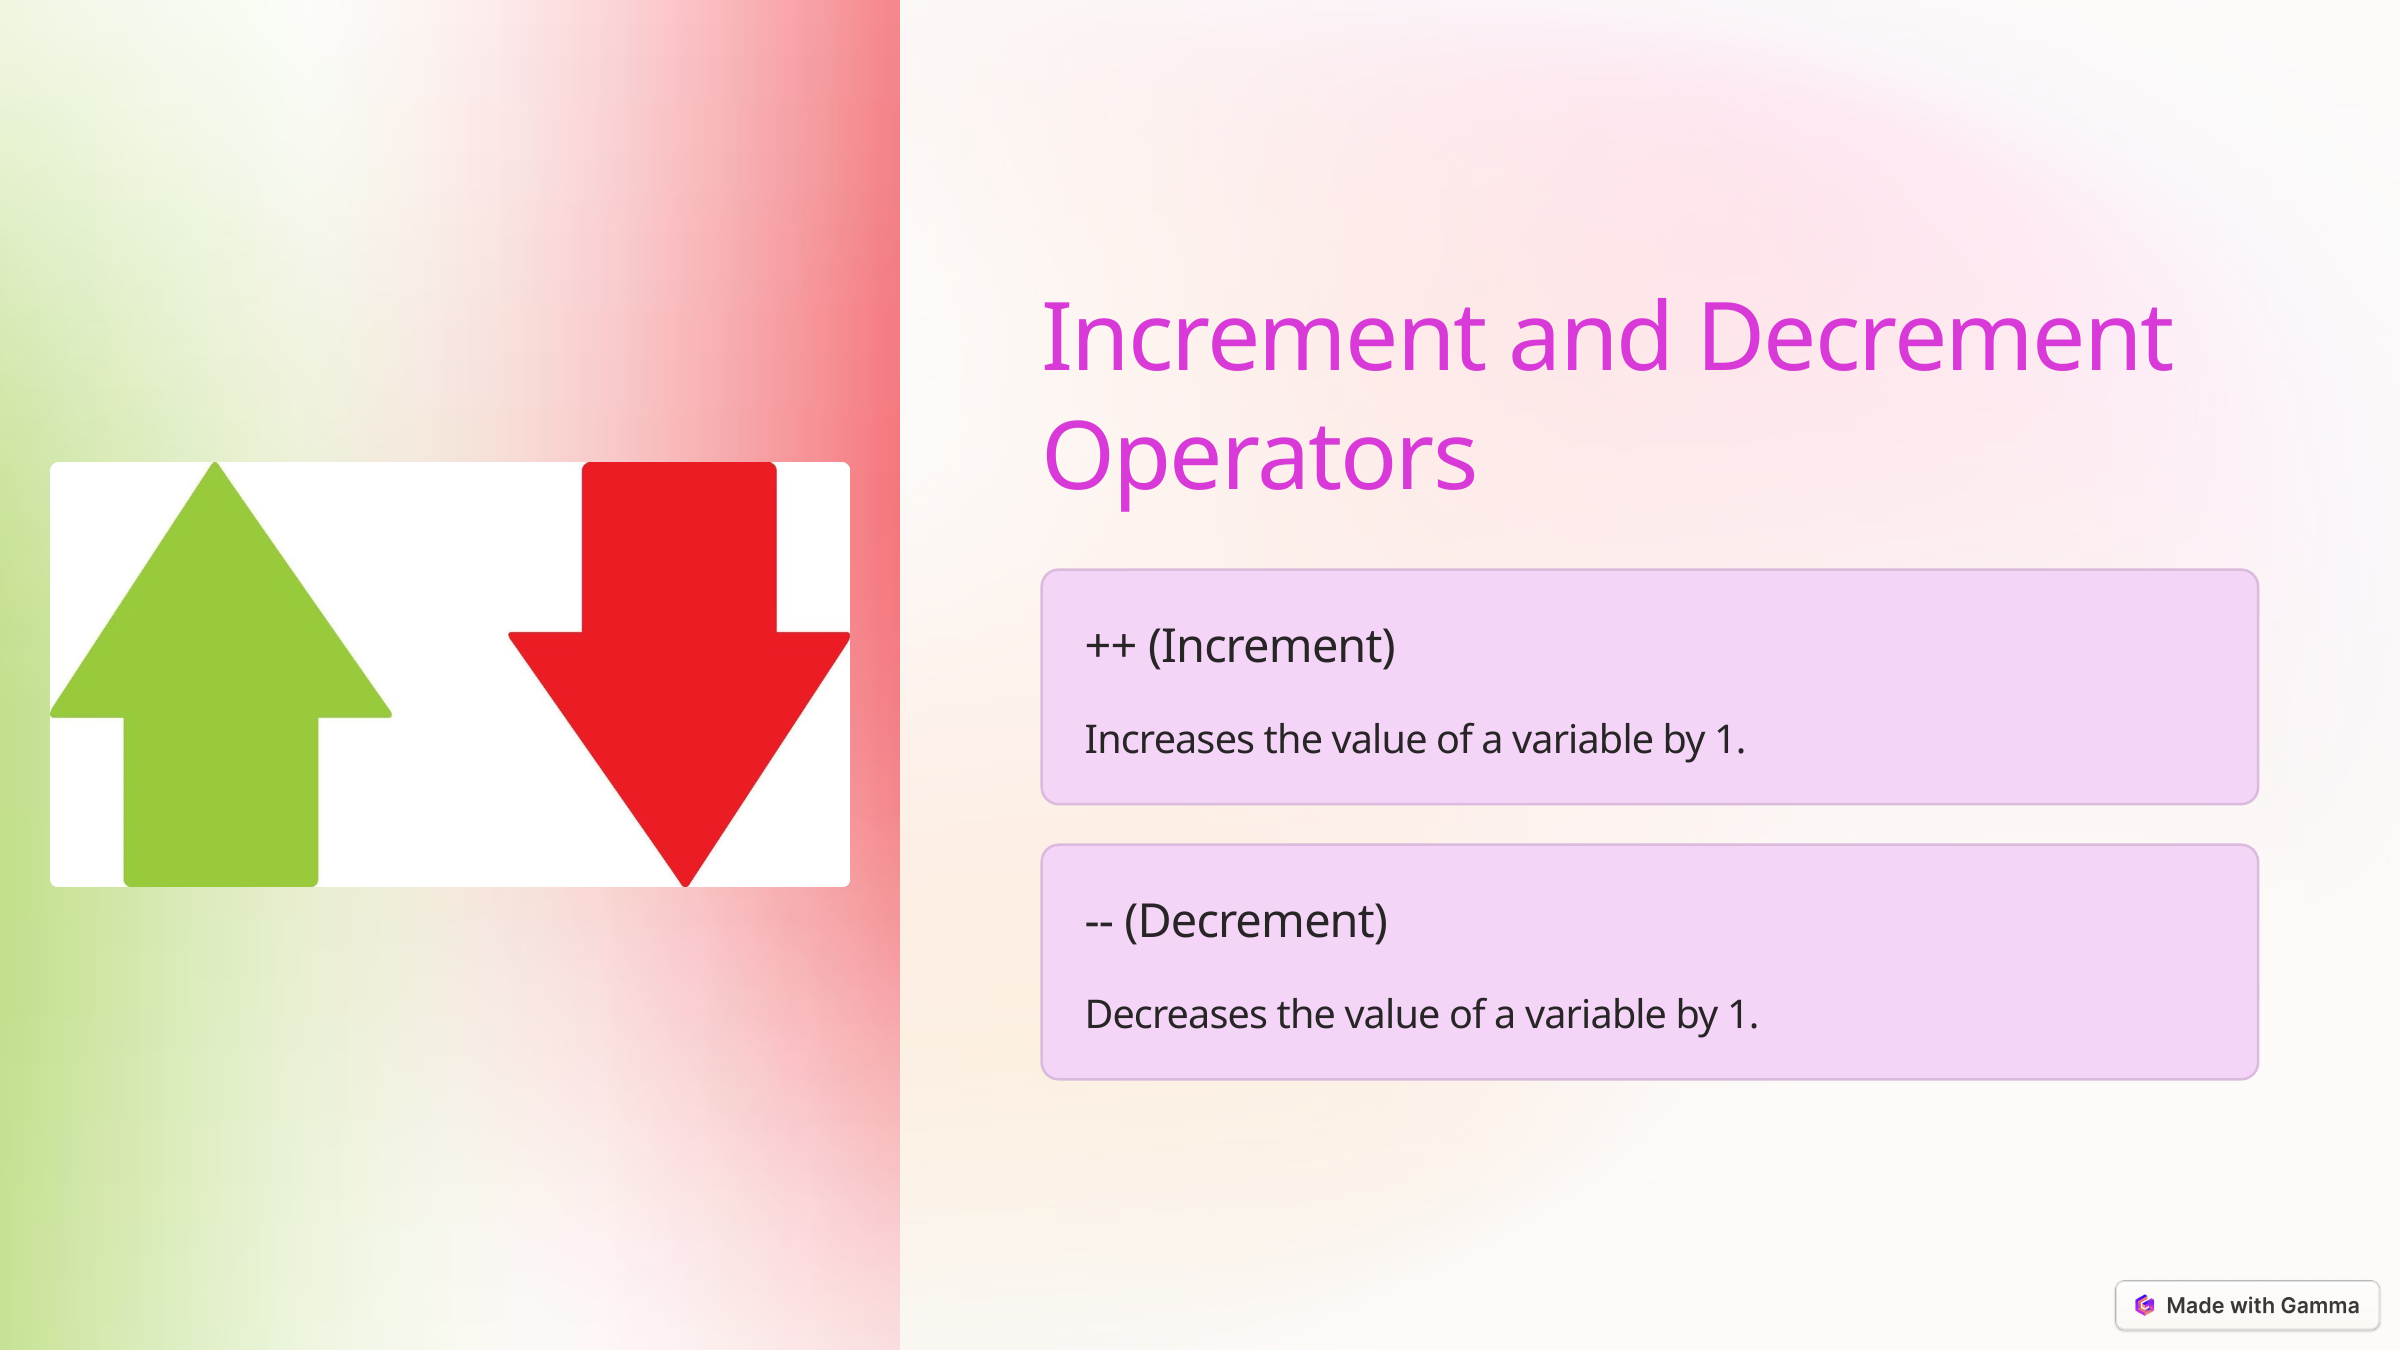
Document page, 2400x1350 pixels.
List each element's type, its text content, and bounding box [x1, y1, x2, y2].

text_box ++ (Increment) [1084, 612, 1562, 673]
picture [0, 0, 900, 1350]
text_box Increases the value of a variable by 1. [1084, 696, 2216, 762]
text_box Increment and Decrement Operators [1041, 270, 2259, 509]
text_box [1041, 569, 2259, 805]
picture [2106, 1271, 2389, 1339]
text_box Decreases the value of a variable by 1. [1084, 971, 2216, 1037]
text_box -- (Decrement) [1084, 887, 1562, 948]
text_box [1041, 844, 2259, 1080]
